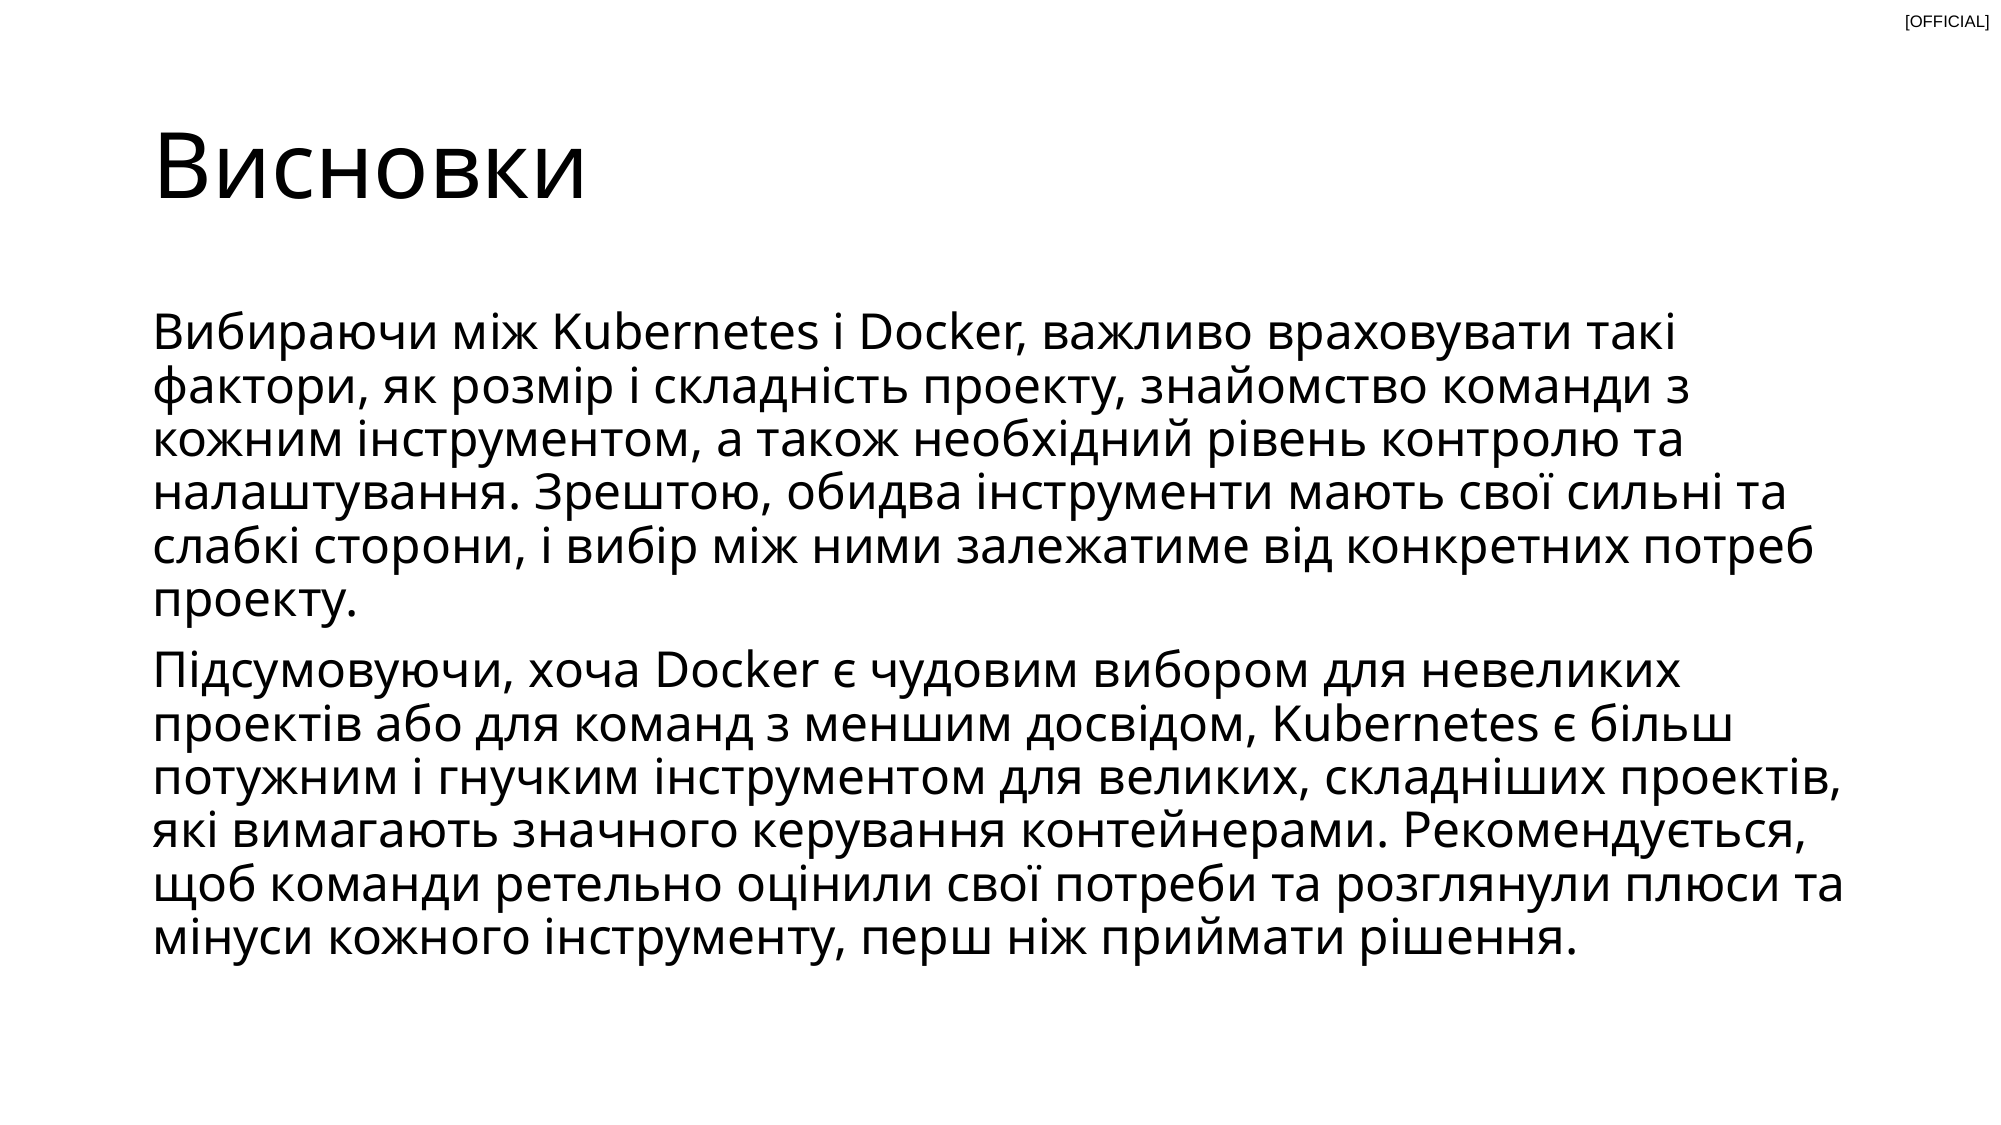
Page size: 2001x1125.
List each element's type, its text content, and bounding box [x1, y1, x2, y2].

list Вибираючи між Kubernetes і Docker, важливо враховувати такі фактори, як розмір і складність проекту, знайомство команди з кожним інструментом, а також необхідний рівень контролю та налаштування. Зрештою, обидва інструменти мають свої сильні та слабкі сторони, і вибір між ними залежатиме від конкретних потреб проекту. Підсумовуючи, хоча Docker є чудовим вибором для невеликих проектів або для команд з меншим досвідом, Kubernetes є більш потужним і гнучким інструментом для великих, складніших проектів, які вимагають значного керування контейнерами. Рекомендується, щоб команди ретельно оцінили свої потреби та розглянули плюси та мінуси кожного інструменту, перш ніж приймати рішення. [137, 299, 1863, 1014]
title Висновки [137, 59, 1863, 278]
